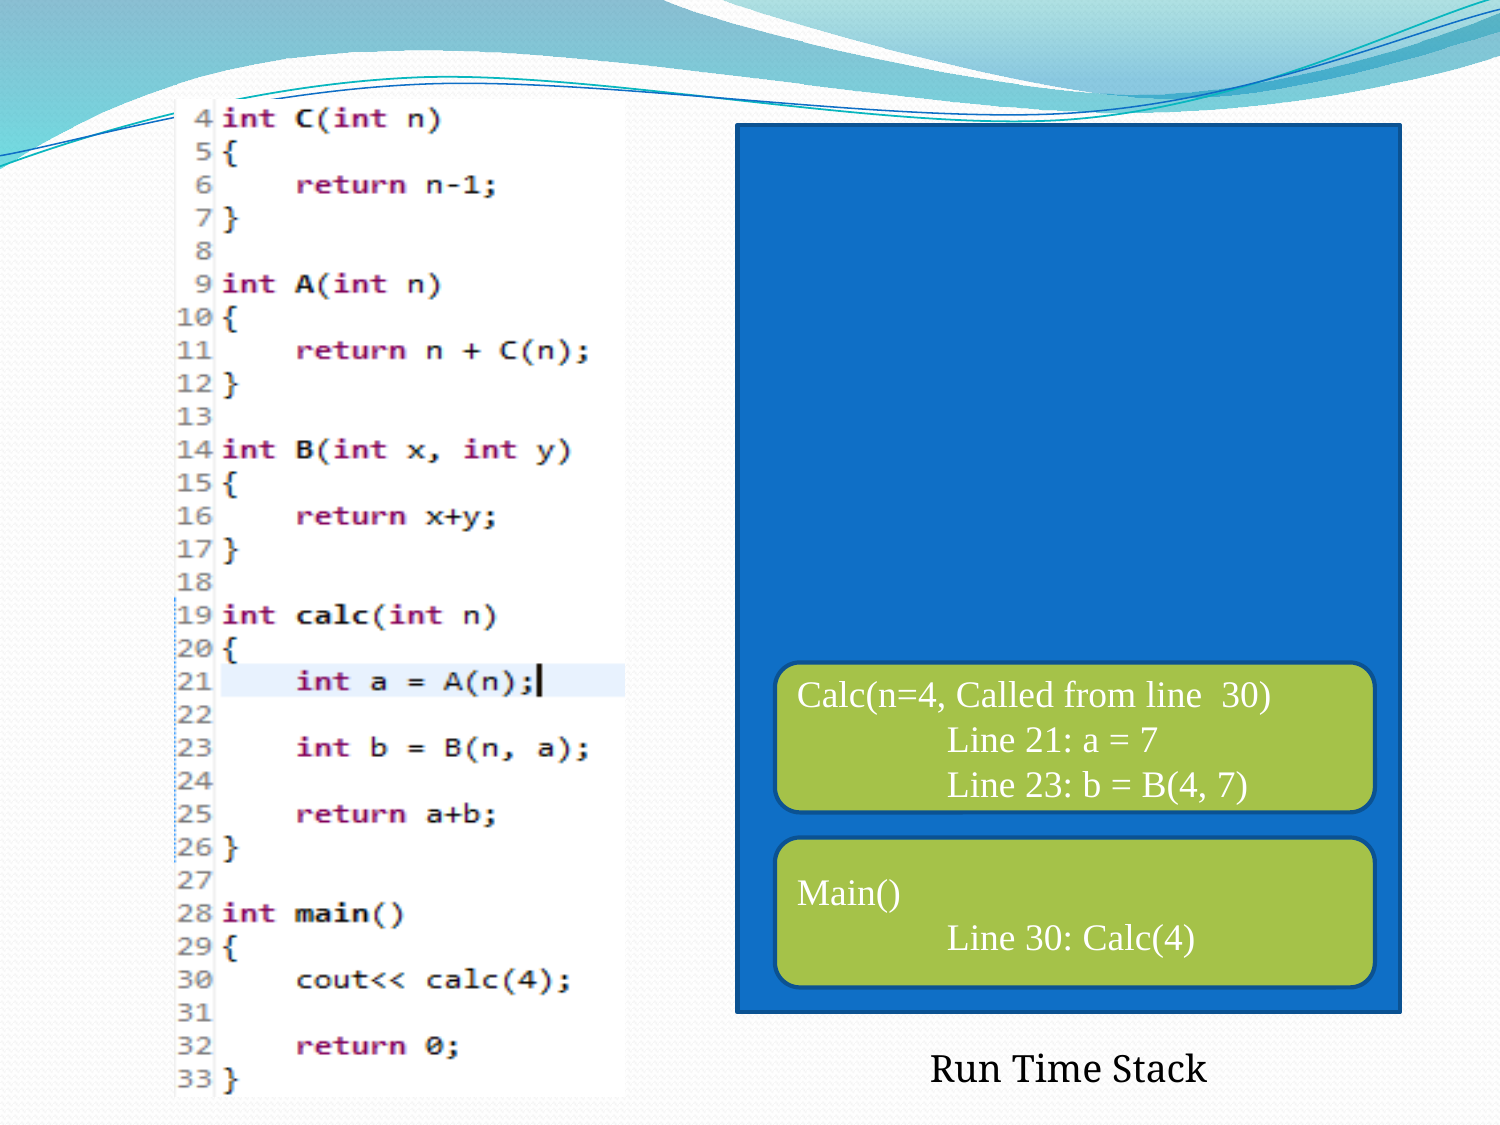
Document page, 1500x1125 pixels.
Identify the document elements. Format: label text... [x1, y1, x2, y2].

text_box Calc(n=4, Called from line 30) Line 21: a = 7 Line 23: b = B(4, 7) [772, 660, 1378, 815]
text_box Main() Line 30: Calc(4) [772, 835, 1378, 990]
picture [174, 99, 626, 1098]
text_box Run Time Stack [915, 1037, 1223, 1098]
text_box [735, 123, 1402, 1014]
